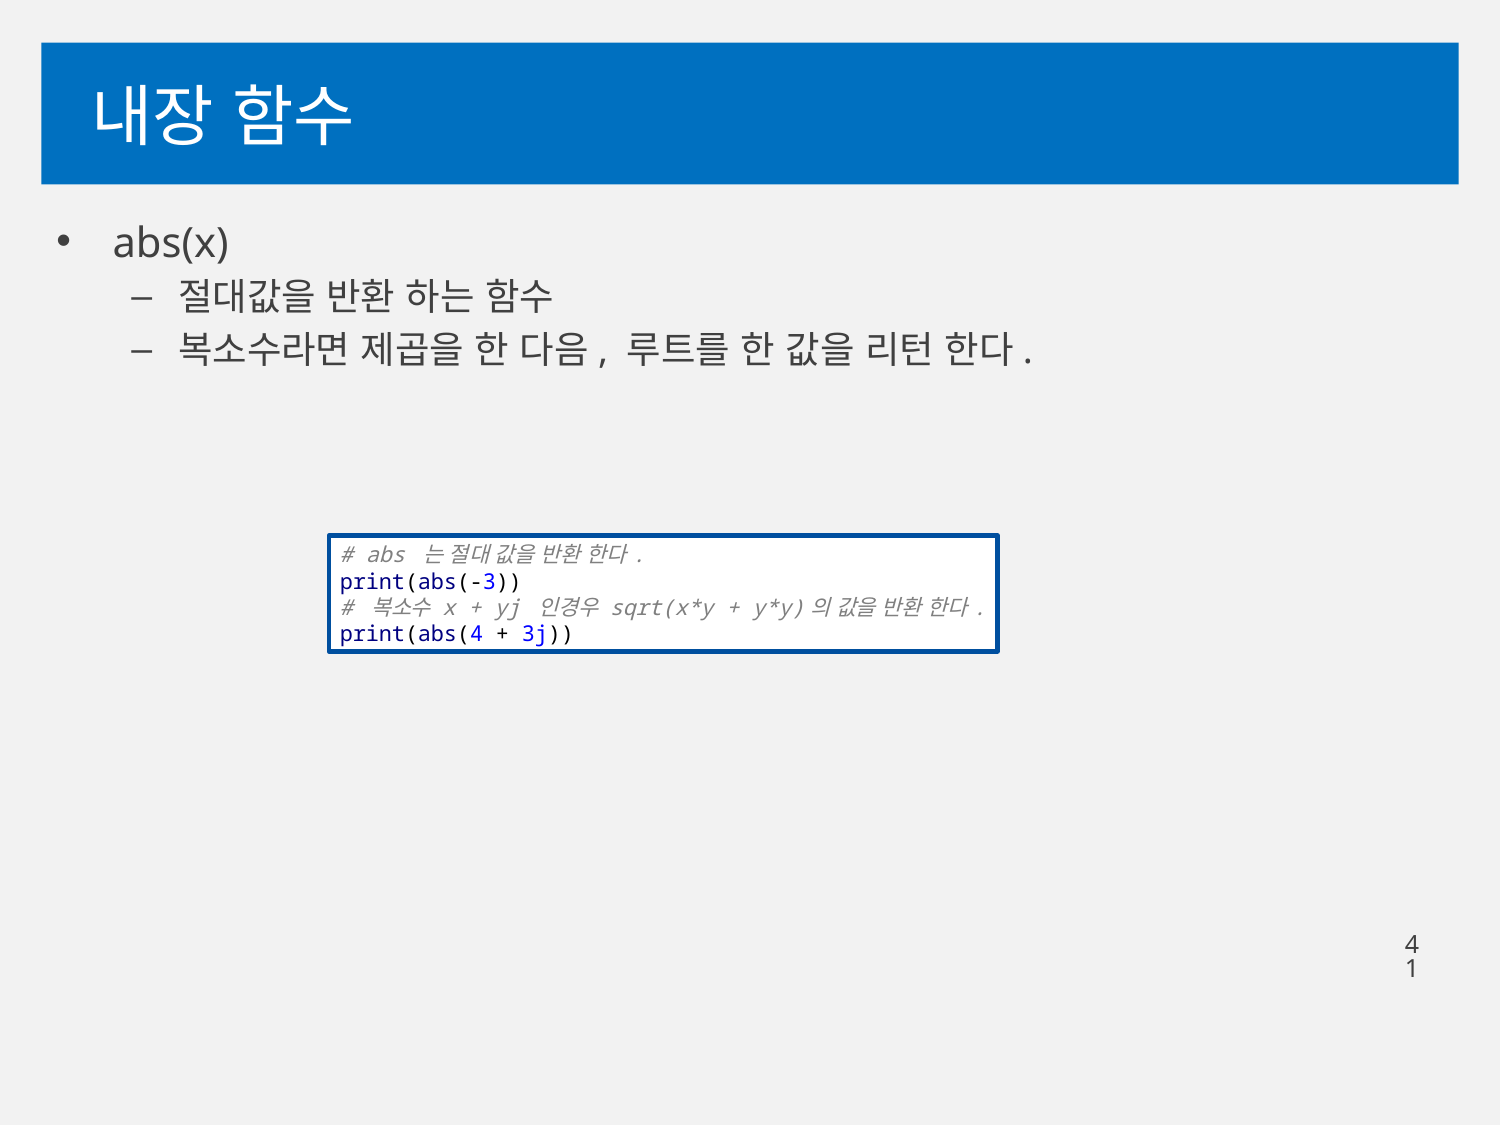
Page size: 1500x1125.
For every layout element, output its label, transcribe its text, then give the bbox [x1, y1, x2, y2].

list abs(x) 절대값을 반환 하는 함수 복소수라면 제곱을 한 다음, 루트를 한 값을 리턴 한다. [41, 208, 1459, 994]
title 내장 함수 [41, 42, 1459, 185]
text_box # abs 는 절대 값을 반환 한다. print(abs(-3)) # 복소수 x + yj 인경우 sqrt(x*y + y*y)의 값을 반환 한다. print(abs(4 + 3j)) [327, 533, 1000, 654]
slide_number 41 [1389, 928, 1425, 963]
